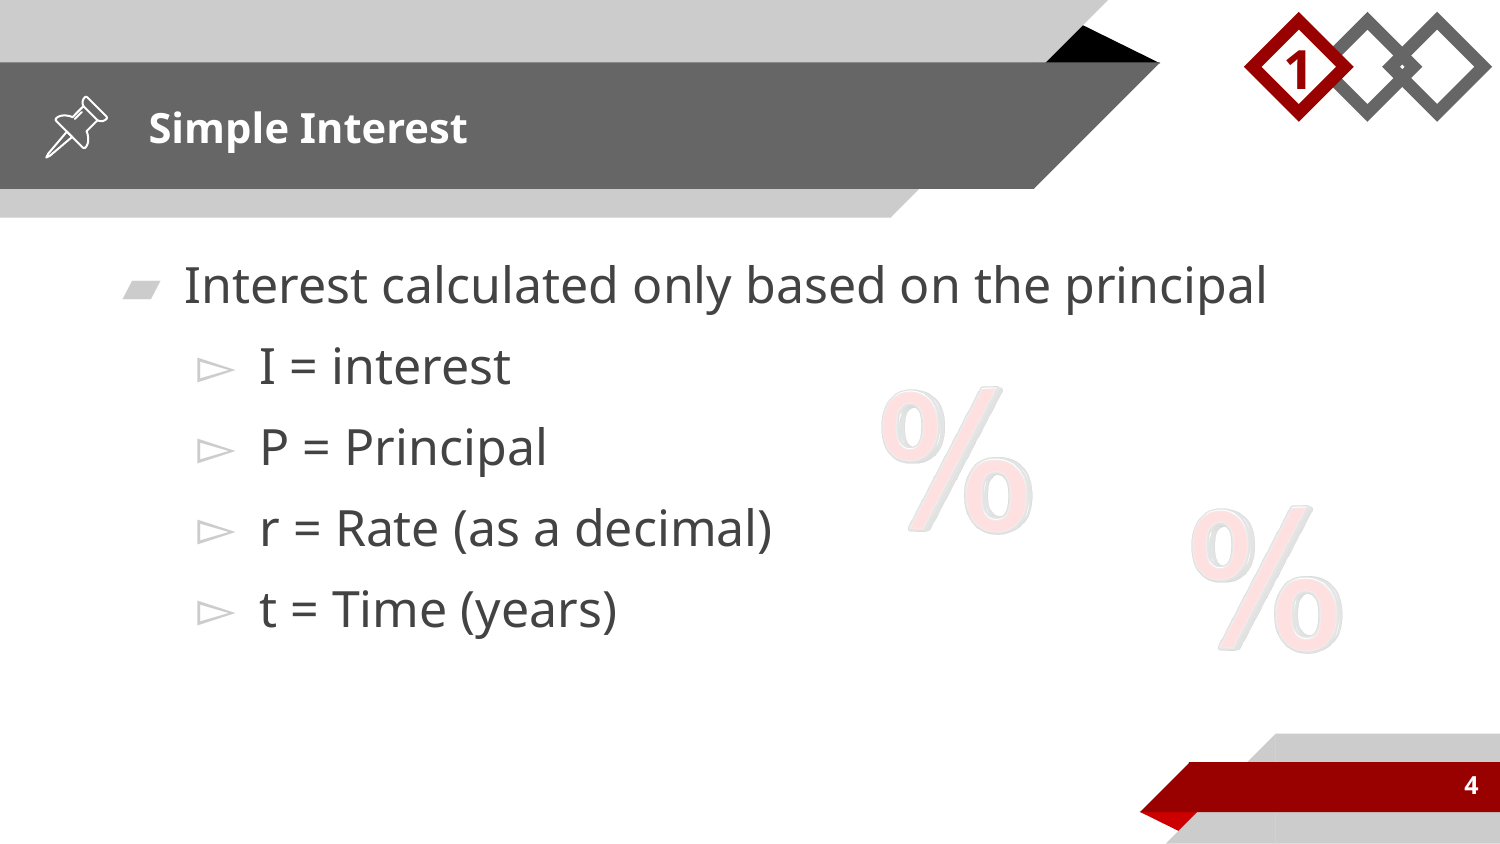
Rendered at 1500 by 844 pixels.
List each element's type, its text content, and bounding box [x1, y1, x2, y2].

picture [878, 382, 1035, 537]
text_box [1252, 7, 1484, 116]
slide_number 4 [1249, 760, 1494, 813]
title Simple Interest [133, 64, 1035, 190]
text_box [45, 96, 108, 158]
picture [1188, 502, 1346, 657]
